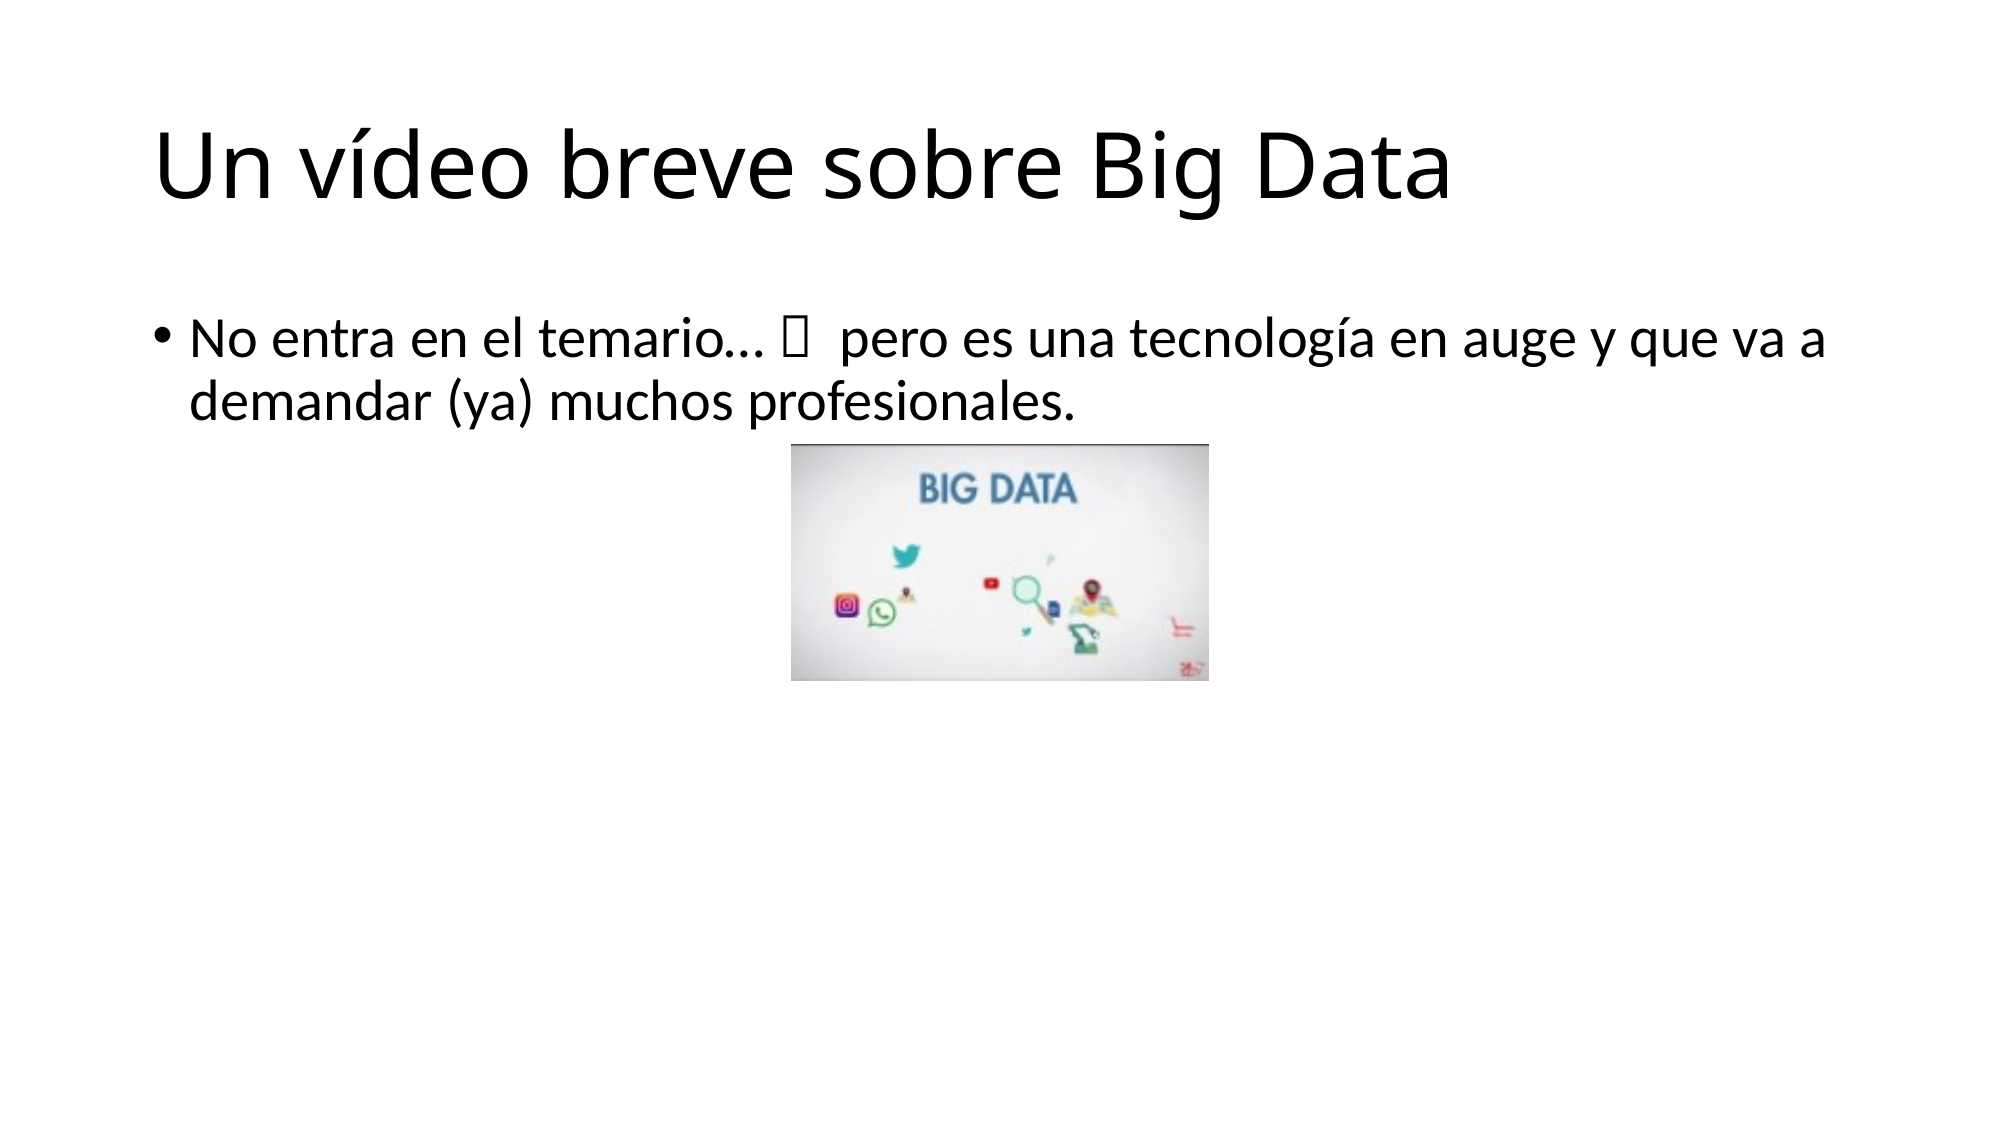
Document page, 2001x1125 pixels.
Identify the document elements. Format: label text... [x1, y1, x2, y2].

text_box Un vídeo breve sobre Big Data [137, 59, 1863, 278]
text_box No entra en el temario…  pero es una tecnología en auge y que va a demandar (ya) muchos profesionales. [137, 299, 1863, 1014]
picture [791, 444, 1209, 681]
